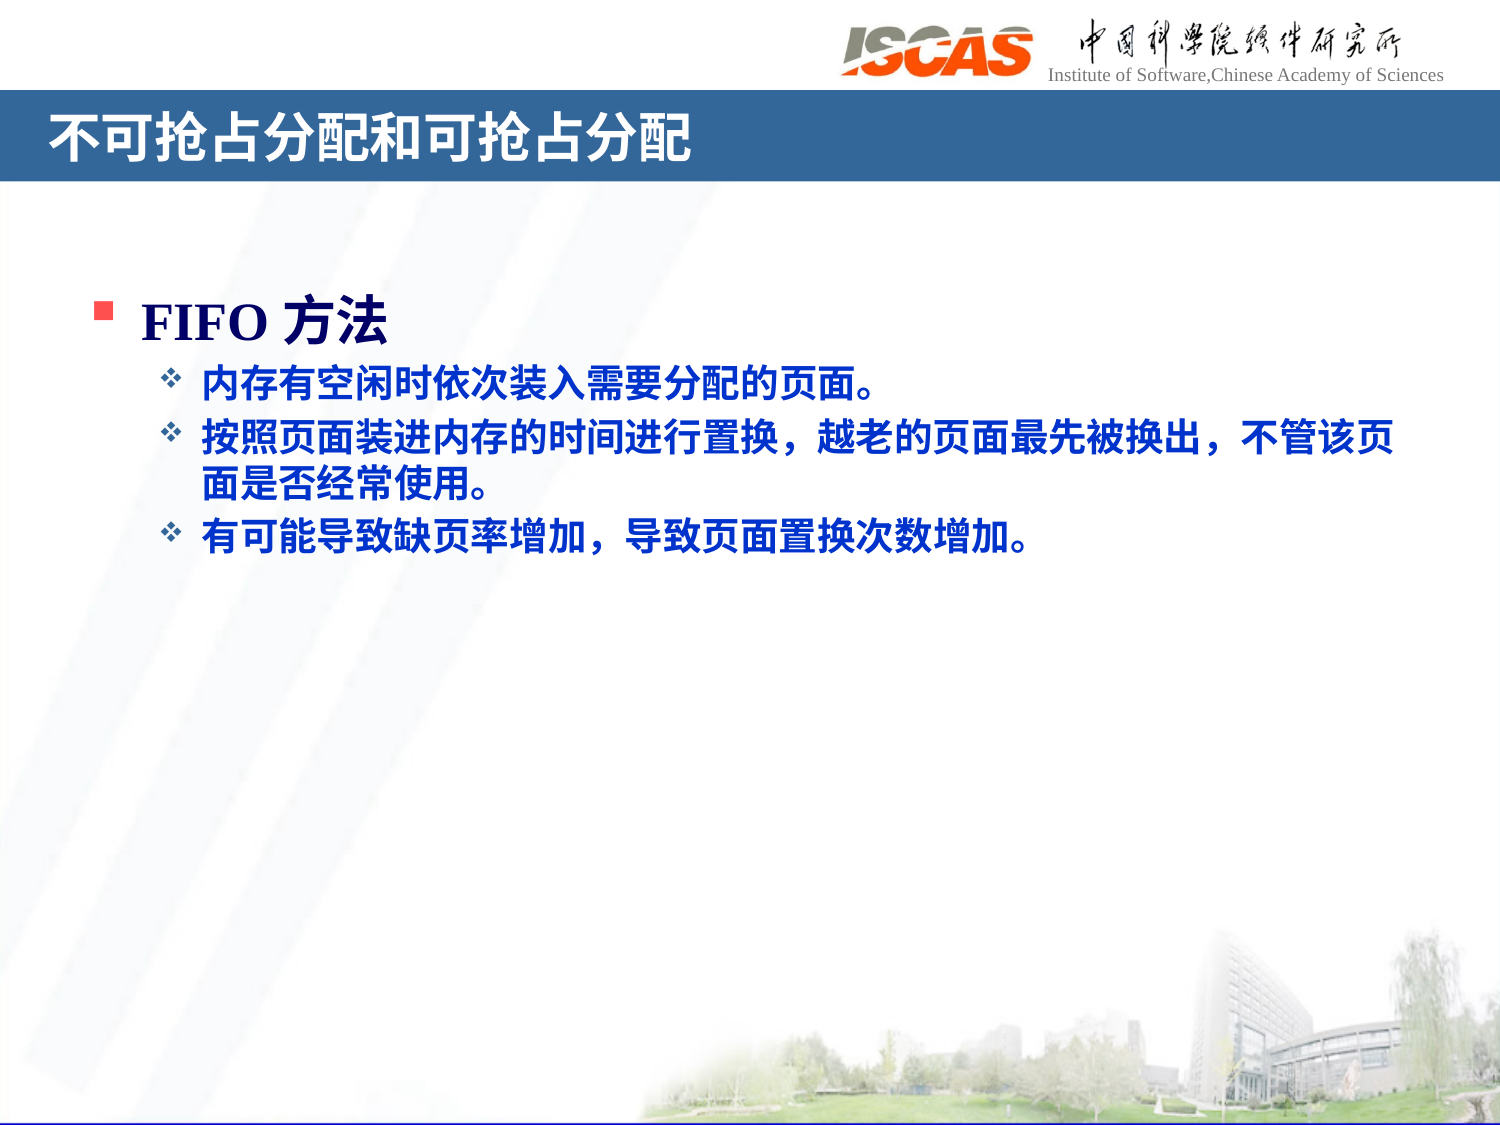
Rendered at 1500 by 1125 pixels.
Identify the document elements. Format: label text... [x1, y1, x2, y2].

picture [0, 182, 1500, 1125]
picture [1077, 15, 1402, 71]
title 不可抢占分配和可抢占分配 [0, 89, 1500, 182]
list FIFO方法 内存有空闲时依次装入需要分配的页面。 按照页面装进内存的时间进行置换，越老的页面最先被换出，不管该页面是否经常使用。 有可能导致缺页率增加，导致页面置换次数增加。 [73, 278, 1427, 1083]
picture [837, 18, 1045, 87]
